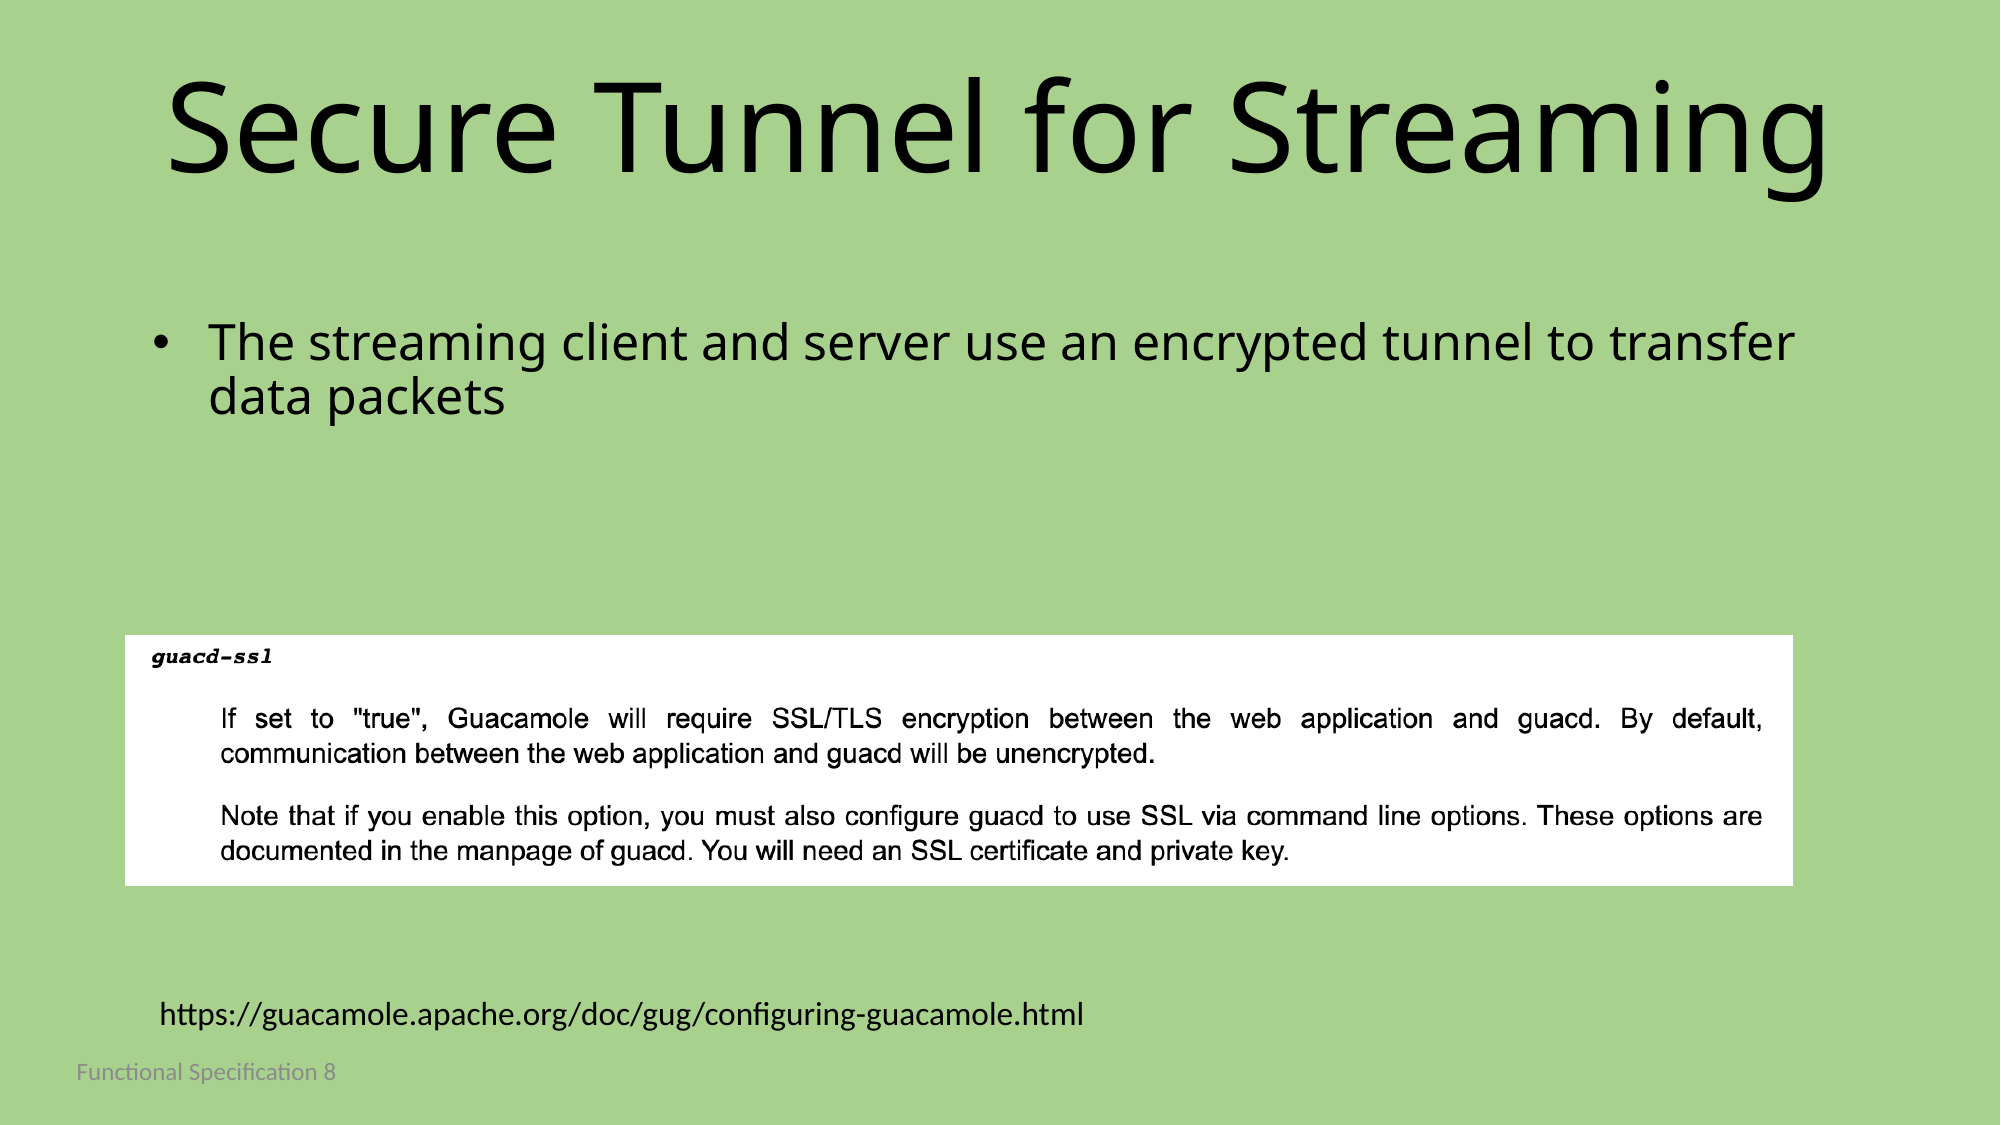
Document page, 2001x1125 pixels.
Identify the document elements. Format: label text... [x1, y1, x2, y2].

picture [125, 635, 1793, 886]
footer Functional Specification 8 [61, 1040, 737, 1101]
text_box https://guacamole.apache.org/doc/gug/configuring-guacamole.html [144, 984, 1231, 1040]
list The streaming client and server use an encrypted tunnel to transfer data packets [137, 309, 1863, 556]
title Secure Tunnel for Streaming [0, 44, 2000, 208]
